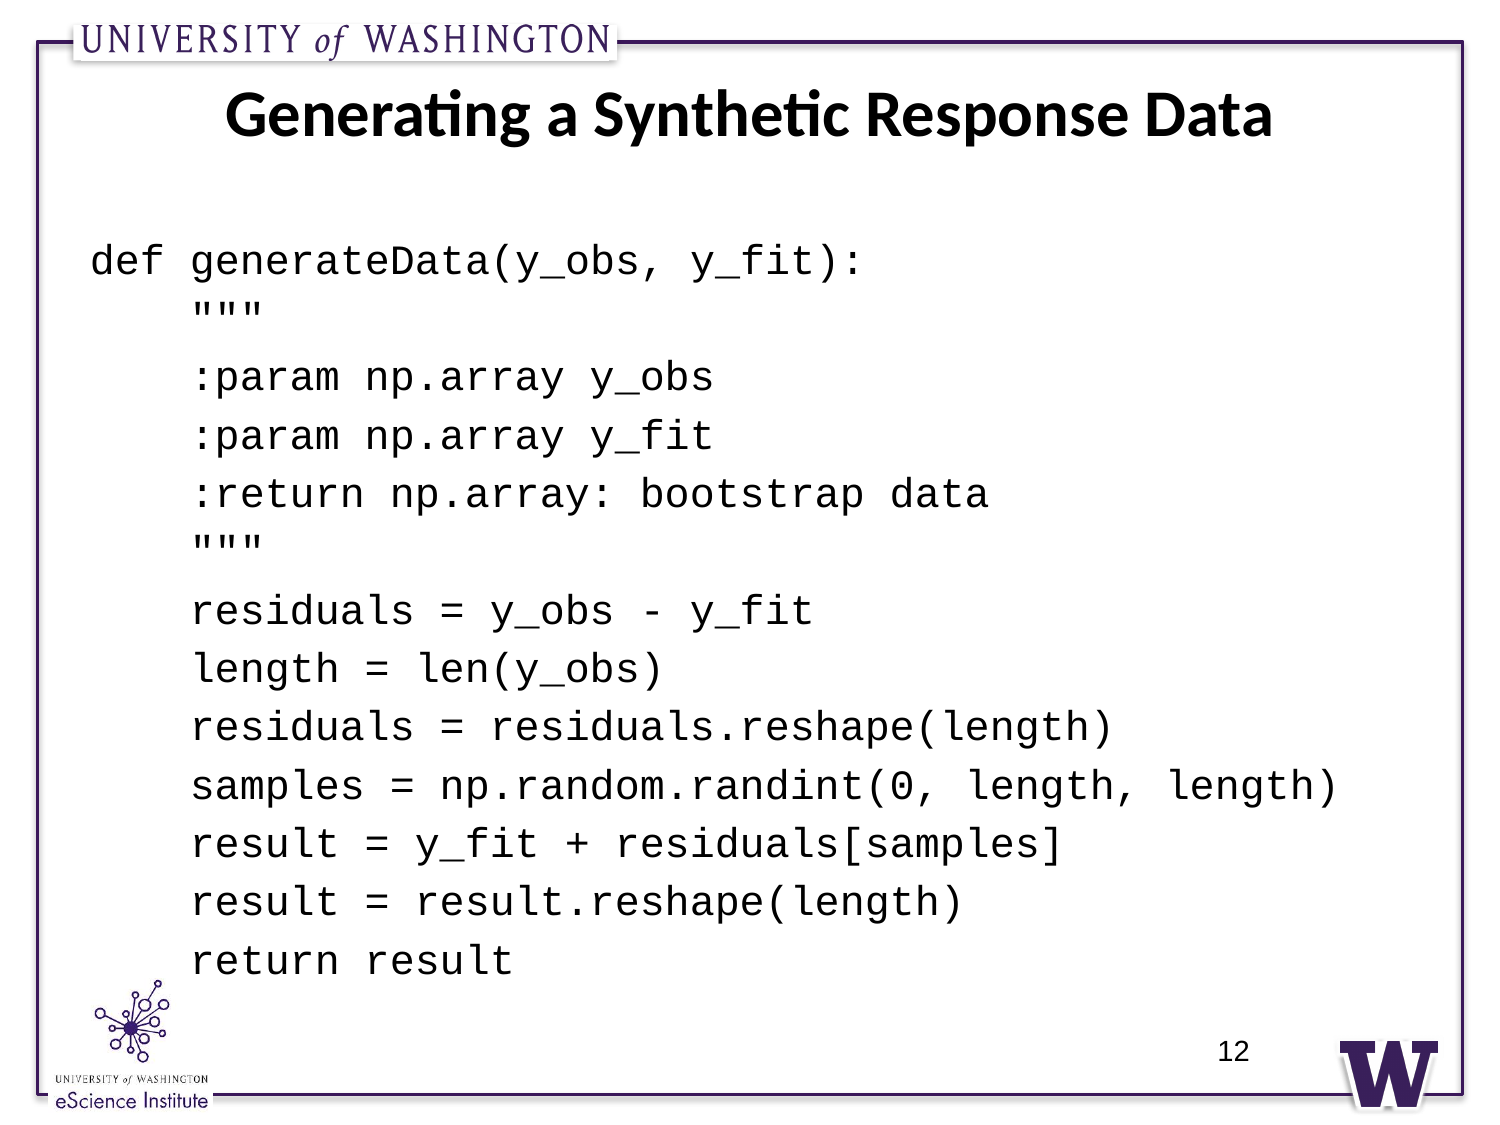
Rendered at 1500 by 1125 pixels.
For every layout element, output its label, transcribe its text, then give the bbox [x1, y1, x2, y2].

picture [1340, 1041, 1438, 1107]
title Generating a Synthetic Response Data [75, 62, 1425, 173]
picture [48, 978, 213, 1113]
picture [81, 24, 609, 61]
slide_number 12 [1202, 1025, 1300, 1085]
list def generateData(y_obs, y_fit): """ :param np.array y_obs :param np.array y_fit :return np.array: bootstrap data """ residuals = y_obs - y_fit length = len(y_obs) residuals = residuals.reshape(length) samples = np.random.randint(0, length, length) result = y_fit + residuals[samples] result = result.reshape(length) return result [75, 224, 1425, 975]
